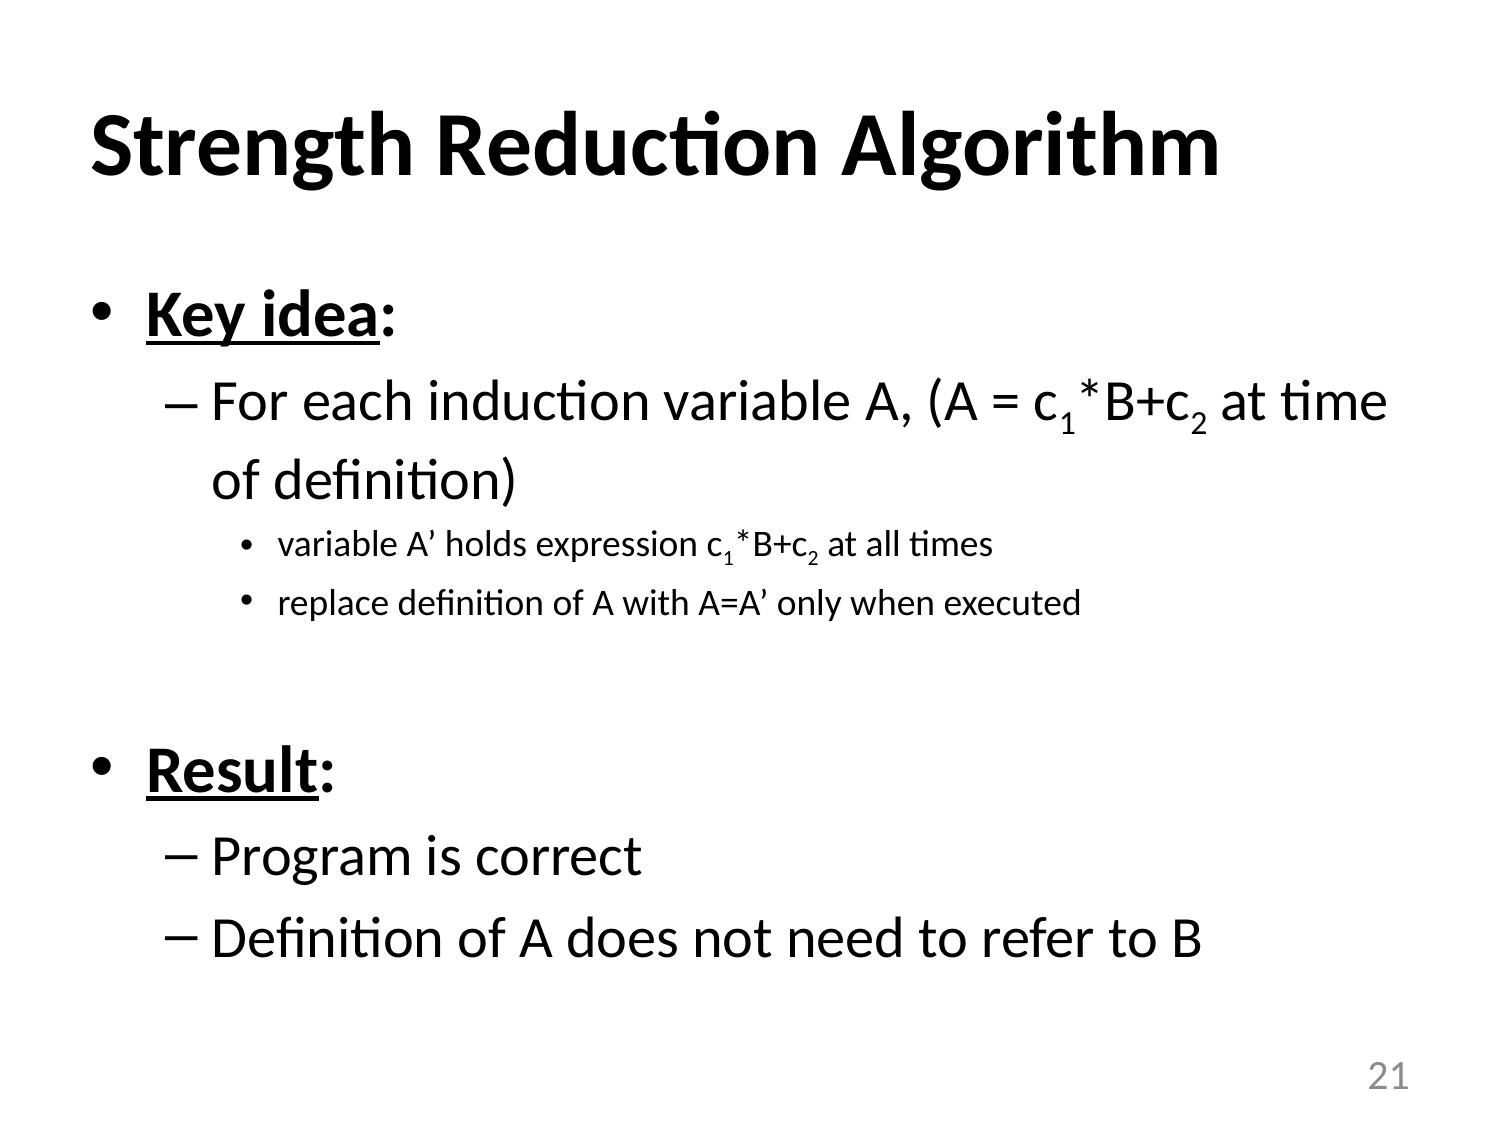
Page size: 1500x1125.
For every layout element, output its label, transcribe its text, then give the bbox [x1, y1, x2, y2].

slide_number 21 [1074, 1042, 1425, 1103]
title Strength Reduction Algorithm [75, 45, 1425, 233]
list Key idea: For each induction variable A, (A = c1*B+c2 at time of definition) variable A’ holds expression c1*B+c2 at all times replace definition of A with A=A’ only when executed Result: Program is correct Definition of A does not need to refer to B [75, 262, 1425, 1005]
